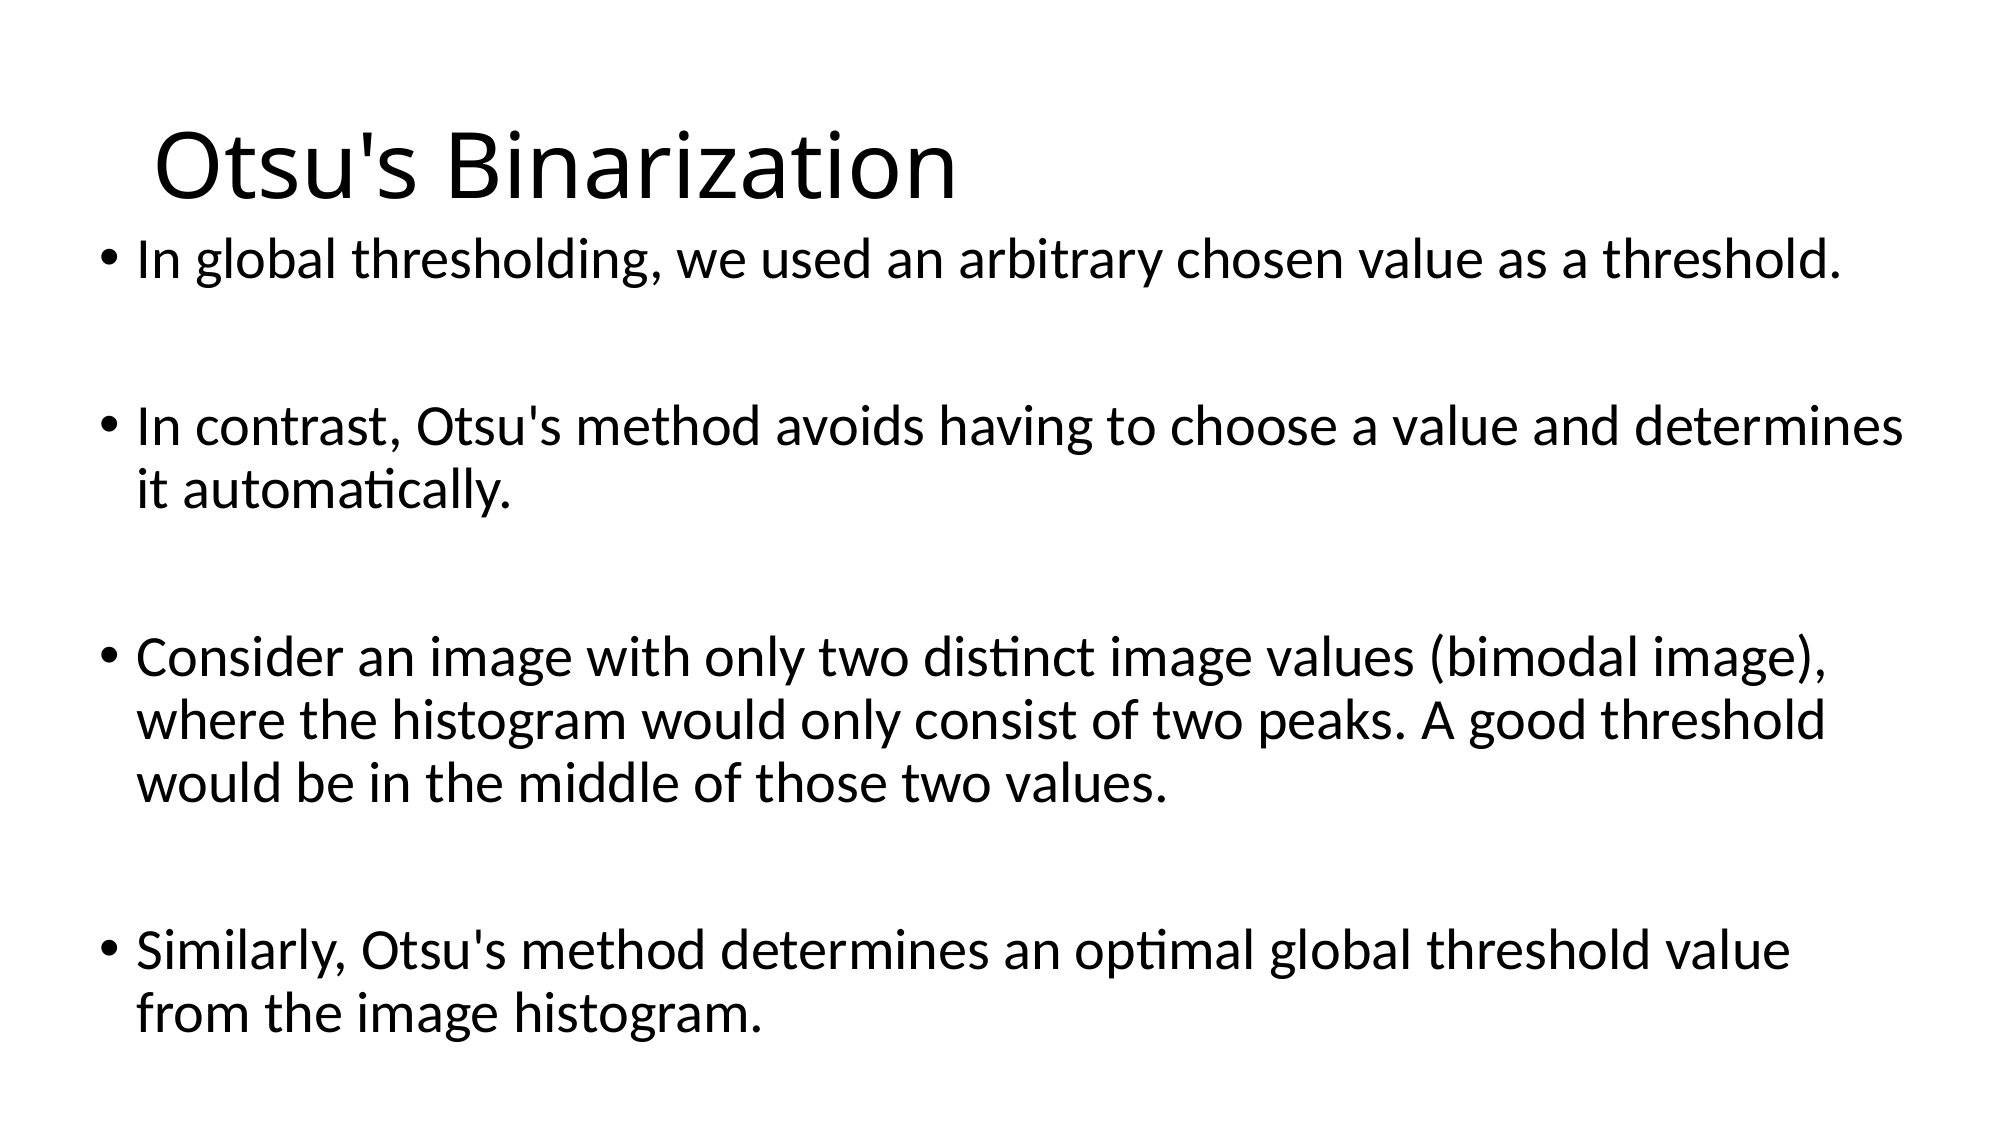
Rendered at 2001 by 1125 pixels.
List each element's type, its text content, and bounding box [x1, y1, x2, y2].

list In global thresholding, we used an arbitrary chosen value as a threshold. In contrast, Otsu's method avoids having to choose a value and determines it automatically. Consider an image with only two distinct image values (bimodal image), where the histogram would only consist of two peaks. A good threshold would be in the middle of those two values. Similarly, Otsu's method determines an optimal global threshold value from the image histogram. [84, 220, 1925, 1044]
title Otsu's Binarization [137, 59, 1863, 220]
